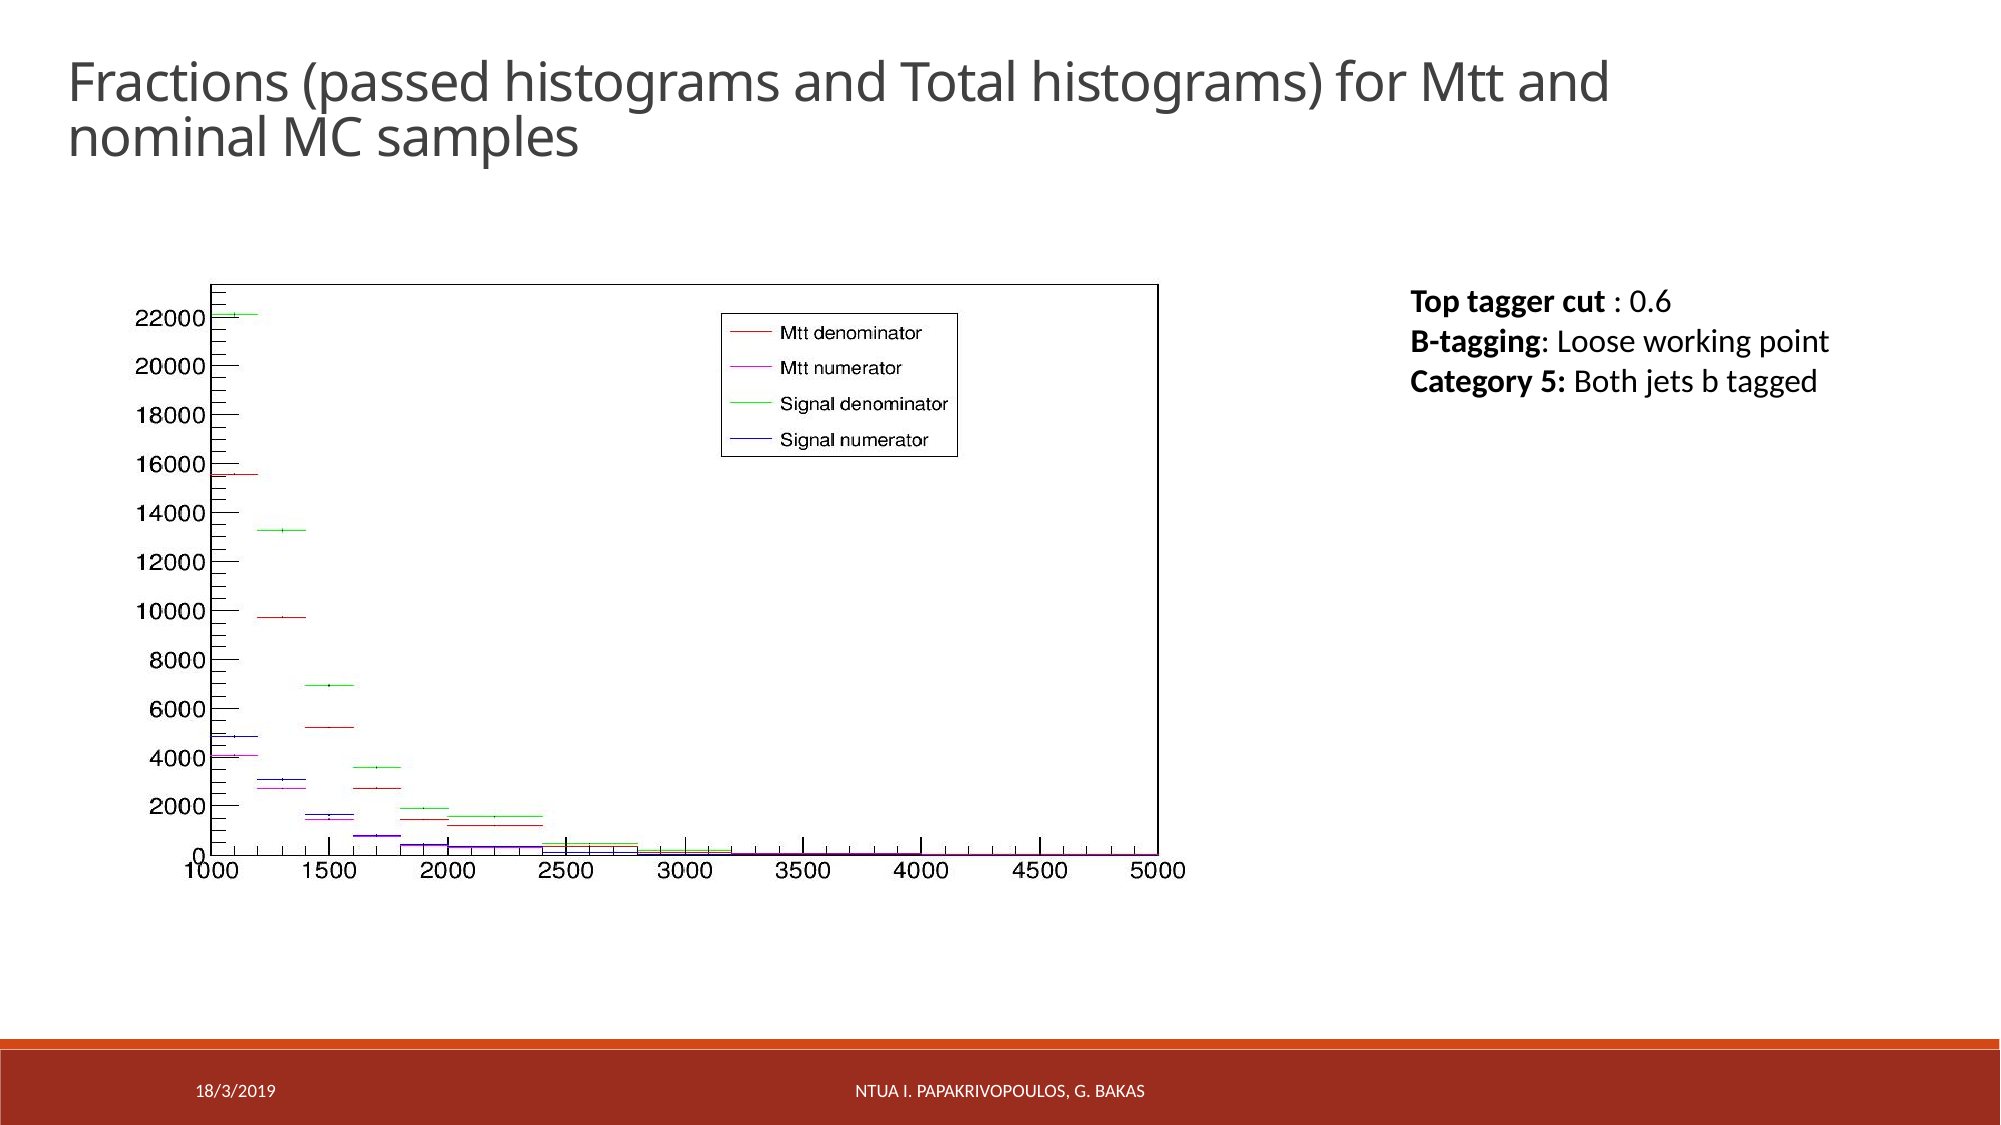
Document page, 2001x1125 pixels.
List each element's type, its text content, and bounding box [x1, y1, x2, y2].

text_box Top tagger cut : 0.6 B-tagging: Loose working point Category 5: Both jets b tagged [1395, 271, 2000, 407]
footer NTUA I. Papakrivopoulos, G. Bakas [604, 1059, 1396, 1120]
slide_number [180, 1059, 586, 1120]
title Fractions (passed histograms and Total histograms) for Mtt and nominal MC samples [52, 119, 1778, 176]
picture [92, 212, 1277, 927]
